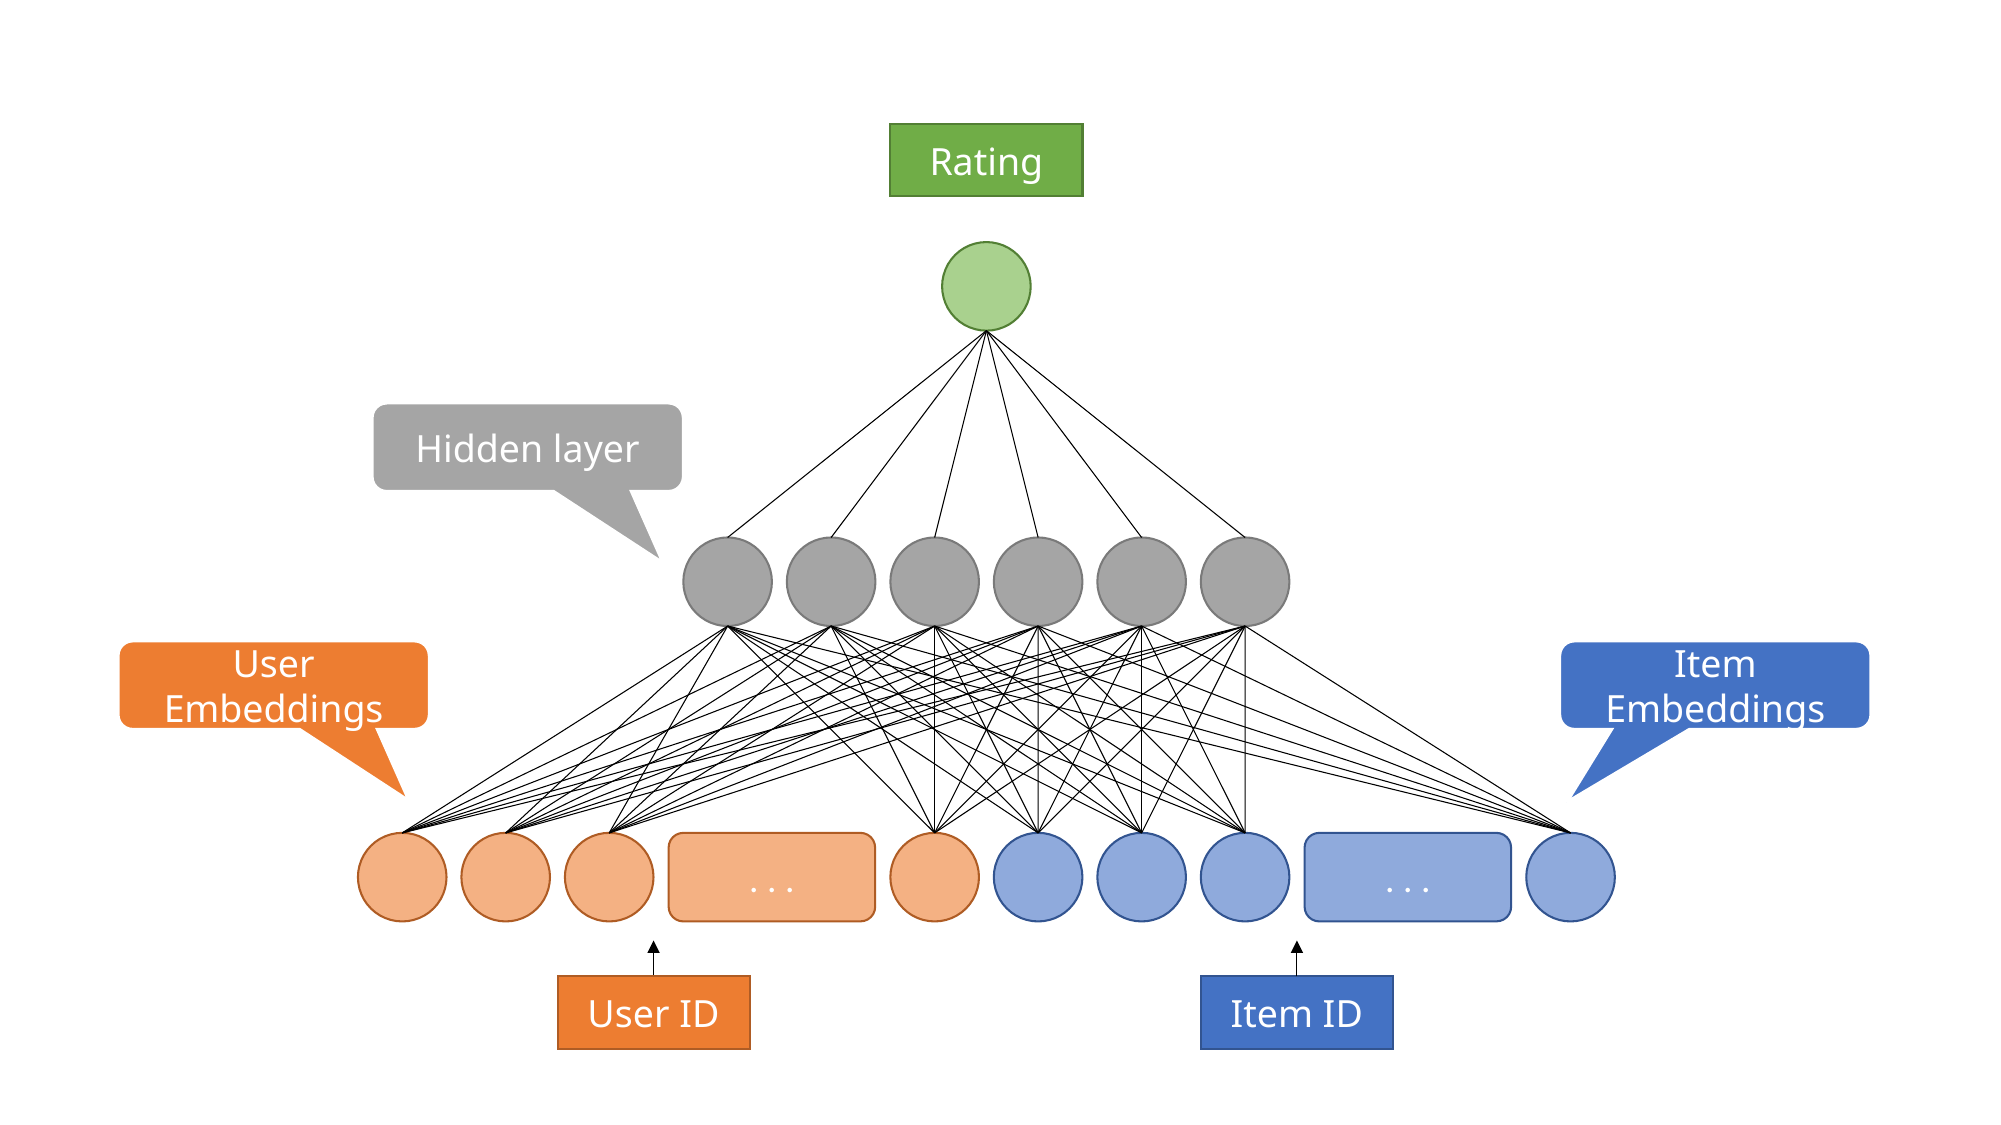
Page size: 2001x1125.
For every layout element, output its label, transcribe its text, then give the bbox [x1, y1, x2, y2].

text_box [1246, 626, 1571, 833]
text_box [402, 626, 1246, 833]
text_box Rating [889, 123, 1084, 197]
text_box [889, 833, 980, 923]
text_box . . . [1303, 833, 1513, 923]
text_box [727, 330, 831, 538]
text_box [785, 538, 877, 626]
text_box [682, 536, 773, 626]
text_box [986, 330, 1246, 538]
text_box Item ID [1200, 975, 1394, 1050]
text_box [1096, 538, 1187, 626]
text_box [934, 330, 986, 538]
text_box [831, 330, 934, 538]
text_box [1199, 833, 1291, 923]
text_box [1096, 833, 1187, 923]
text_box Item Embeddings [1571, 639, 1873, 802]
text_box [1525, 831, 1616, 923]
text_box Hidden layer [370, 401, 686, 568]
text_box User Embeddings [116, 639, 402, 799]
text_box [941, 241, 1032, 330]
text_box [992, 538, 1084, 626]
text_box [889, 538, 980, 626]
text_box [356, 831, 448, 923]
text_box [1199, 536, 1291, 626]
text_box [563, 833, 655, 923]
text_box [460, 833, 552, 923]
text_box [992, 833, 1084, 923]
text_box User ID [557, 975, 751, 1050]
text_box . . . [667, 833, 877, 923]
